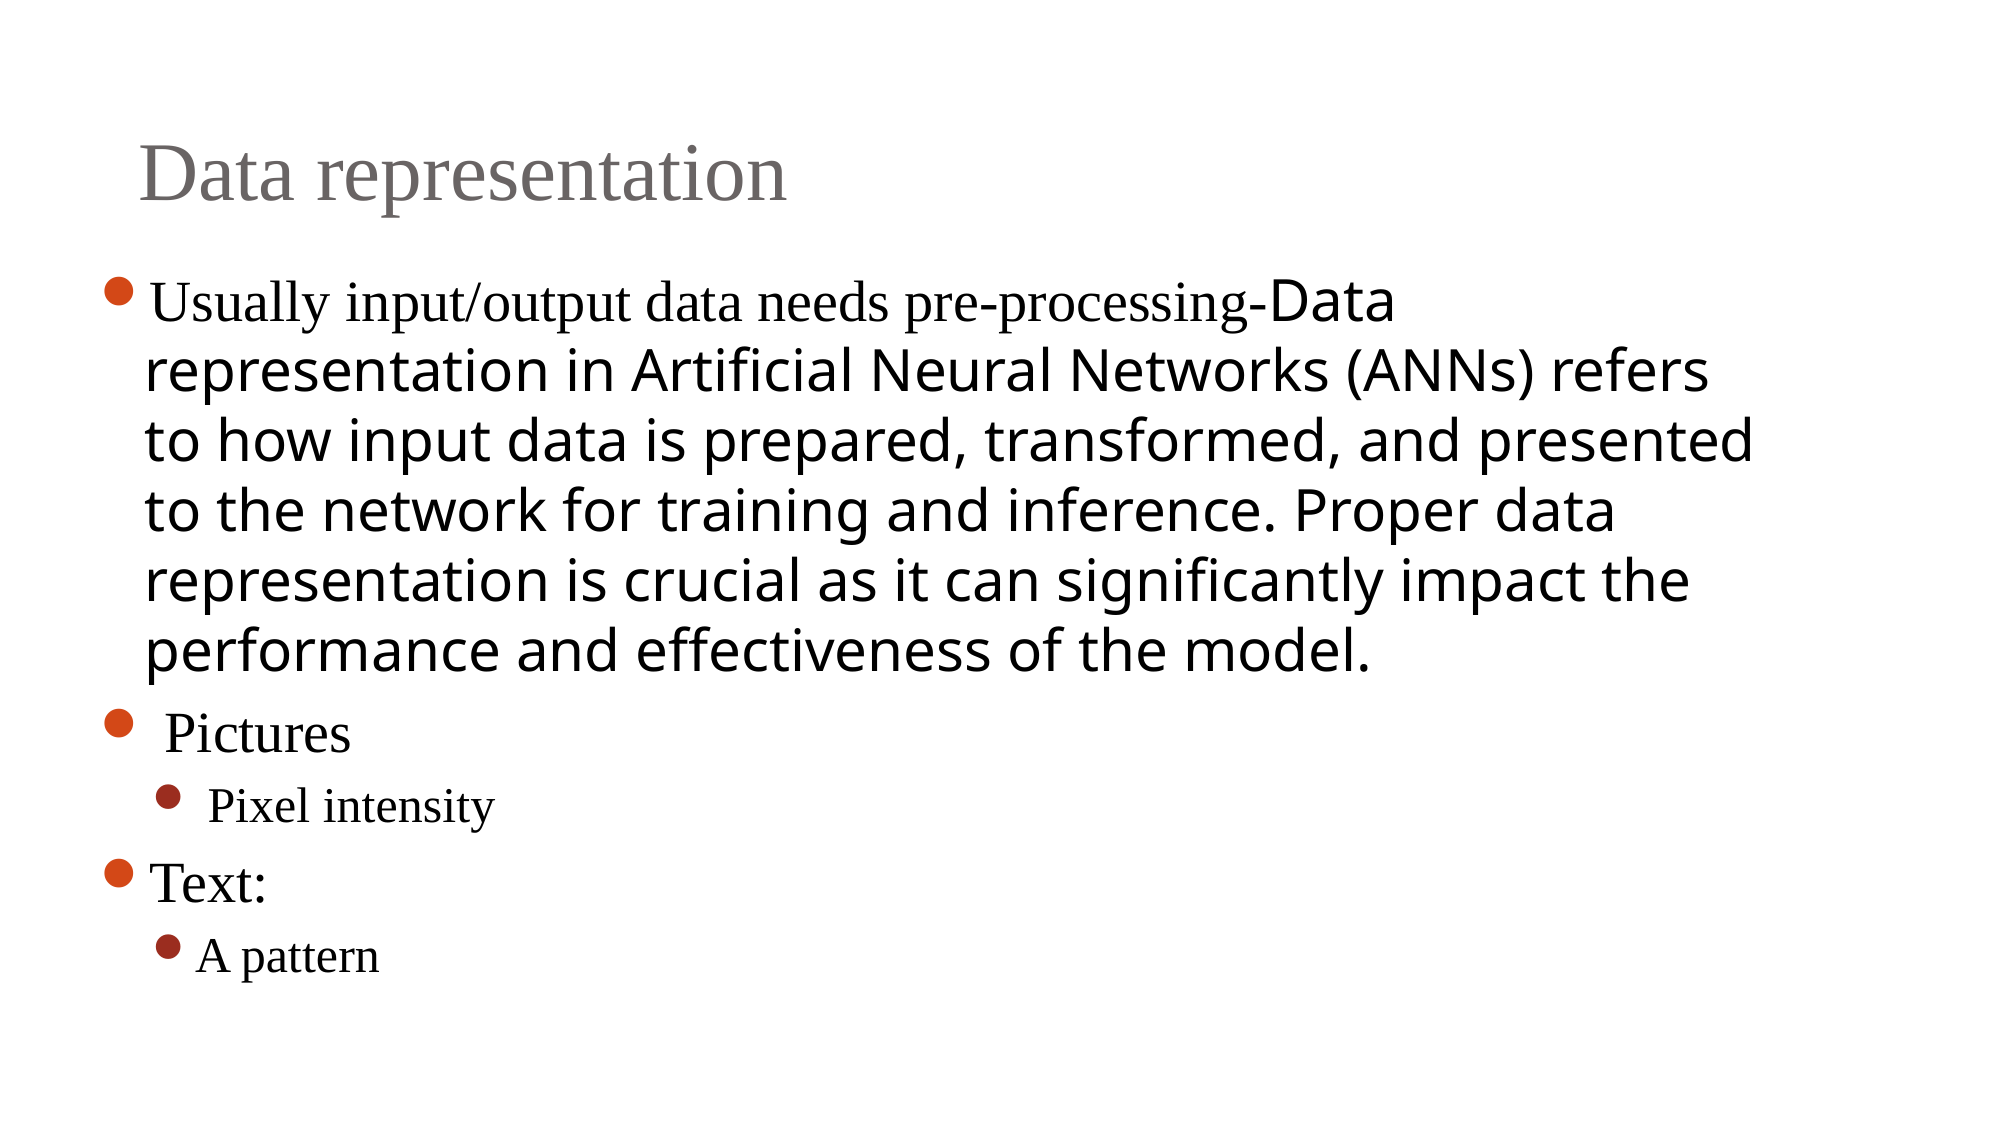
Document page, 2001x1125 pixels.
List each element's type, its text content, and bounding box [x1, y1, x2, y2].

text_box Data representation [123, 109, 1675, 233]
text_box Usually input/output data needs pre‐processing-Data representation in Artificial Neural Networks (ANNs) refers to how input data is prepared, transformed, and presented to the network for training and inference. Proper data representation is crucial as it can significantly impact the performance and effectiveness of the model. Pictures Pixel intensity Text: A pattern [85, 255, 1793, 990]
